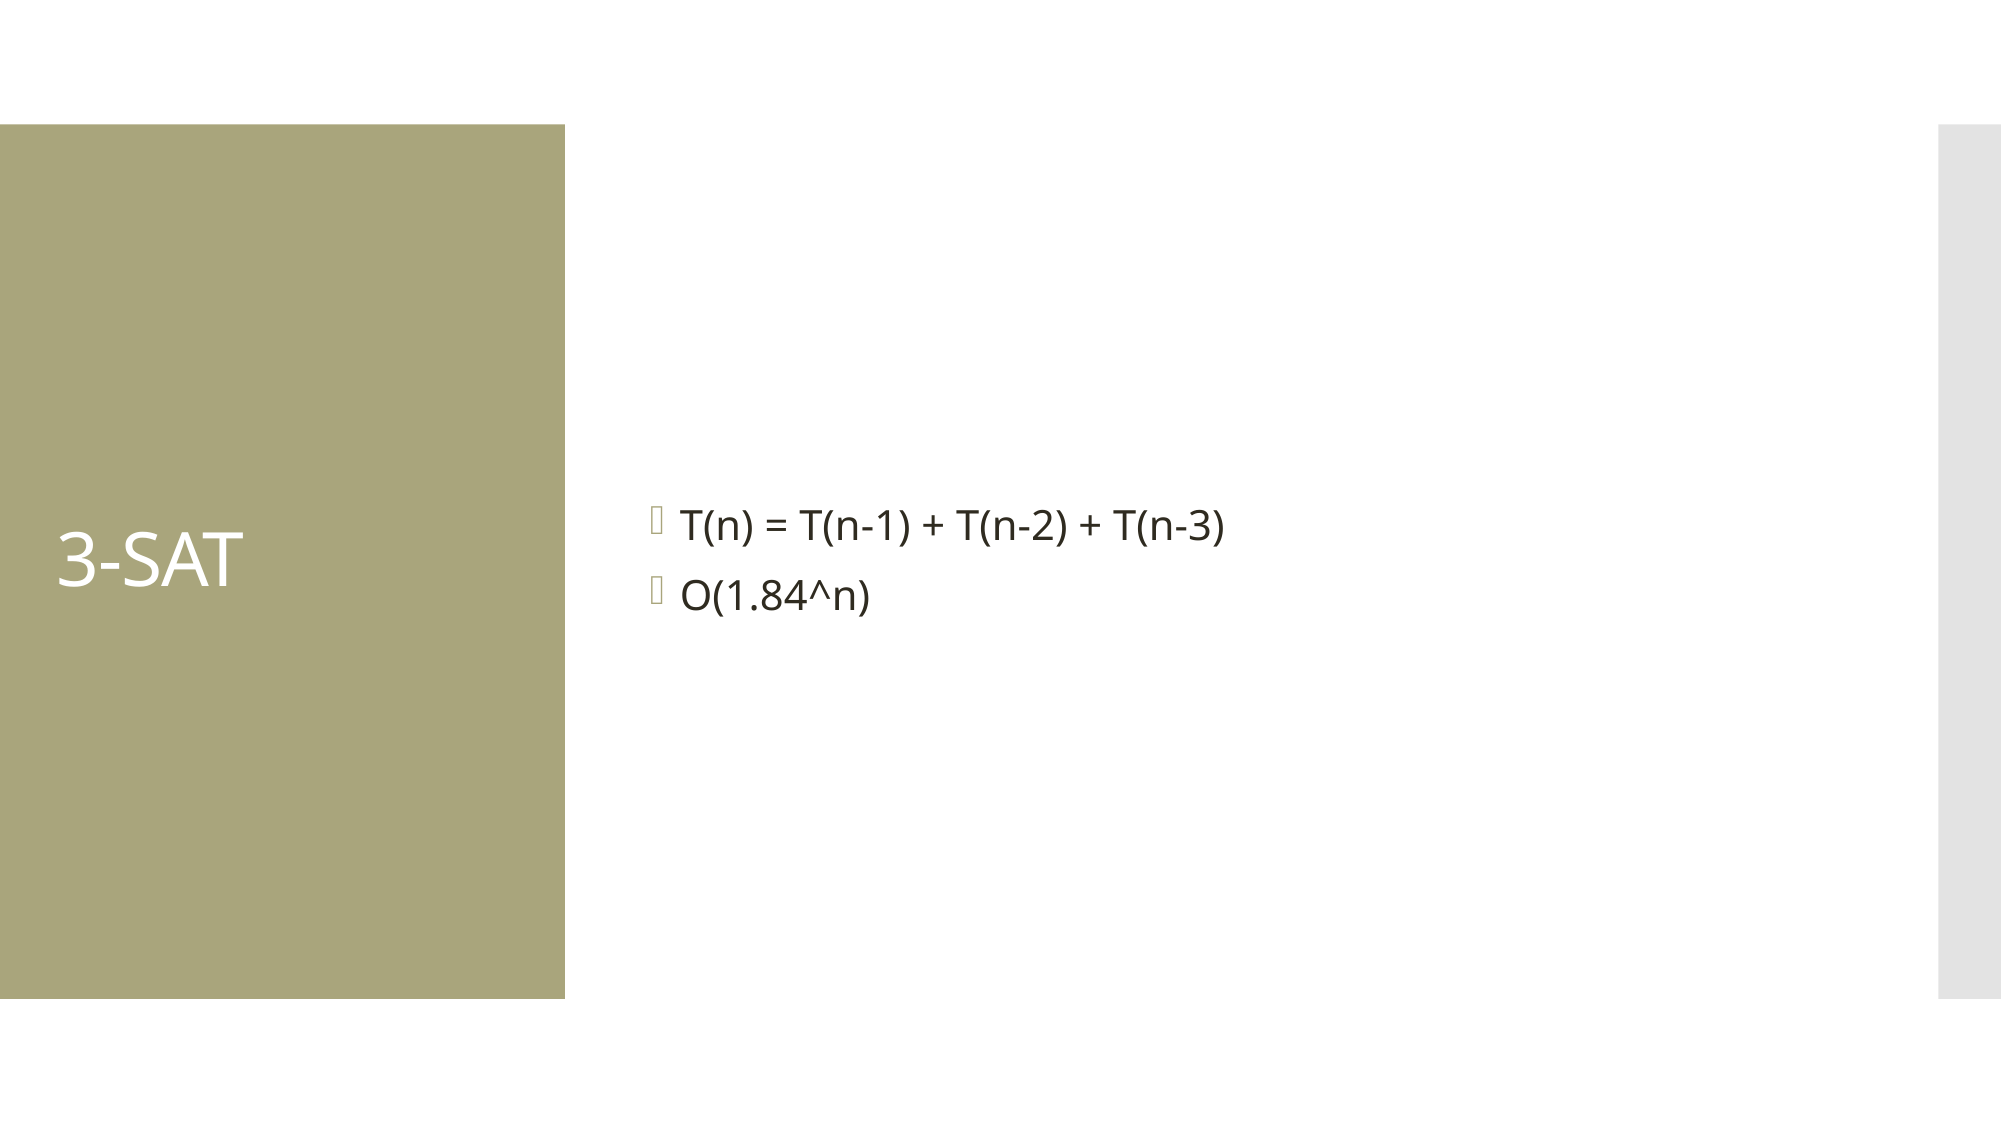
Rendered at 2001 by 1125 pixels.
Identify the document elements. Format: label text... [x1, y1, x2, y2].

title 3-SAT [41, 184, 525, 940]
list T(n) = T(n-1) + T(n-2) + T(n-3) O(1.84^n) [634, 141, 1835, 982]
